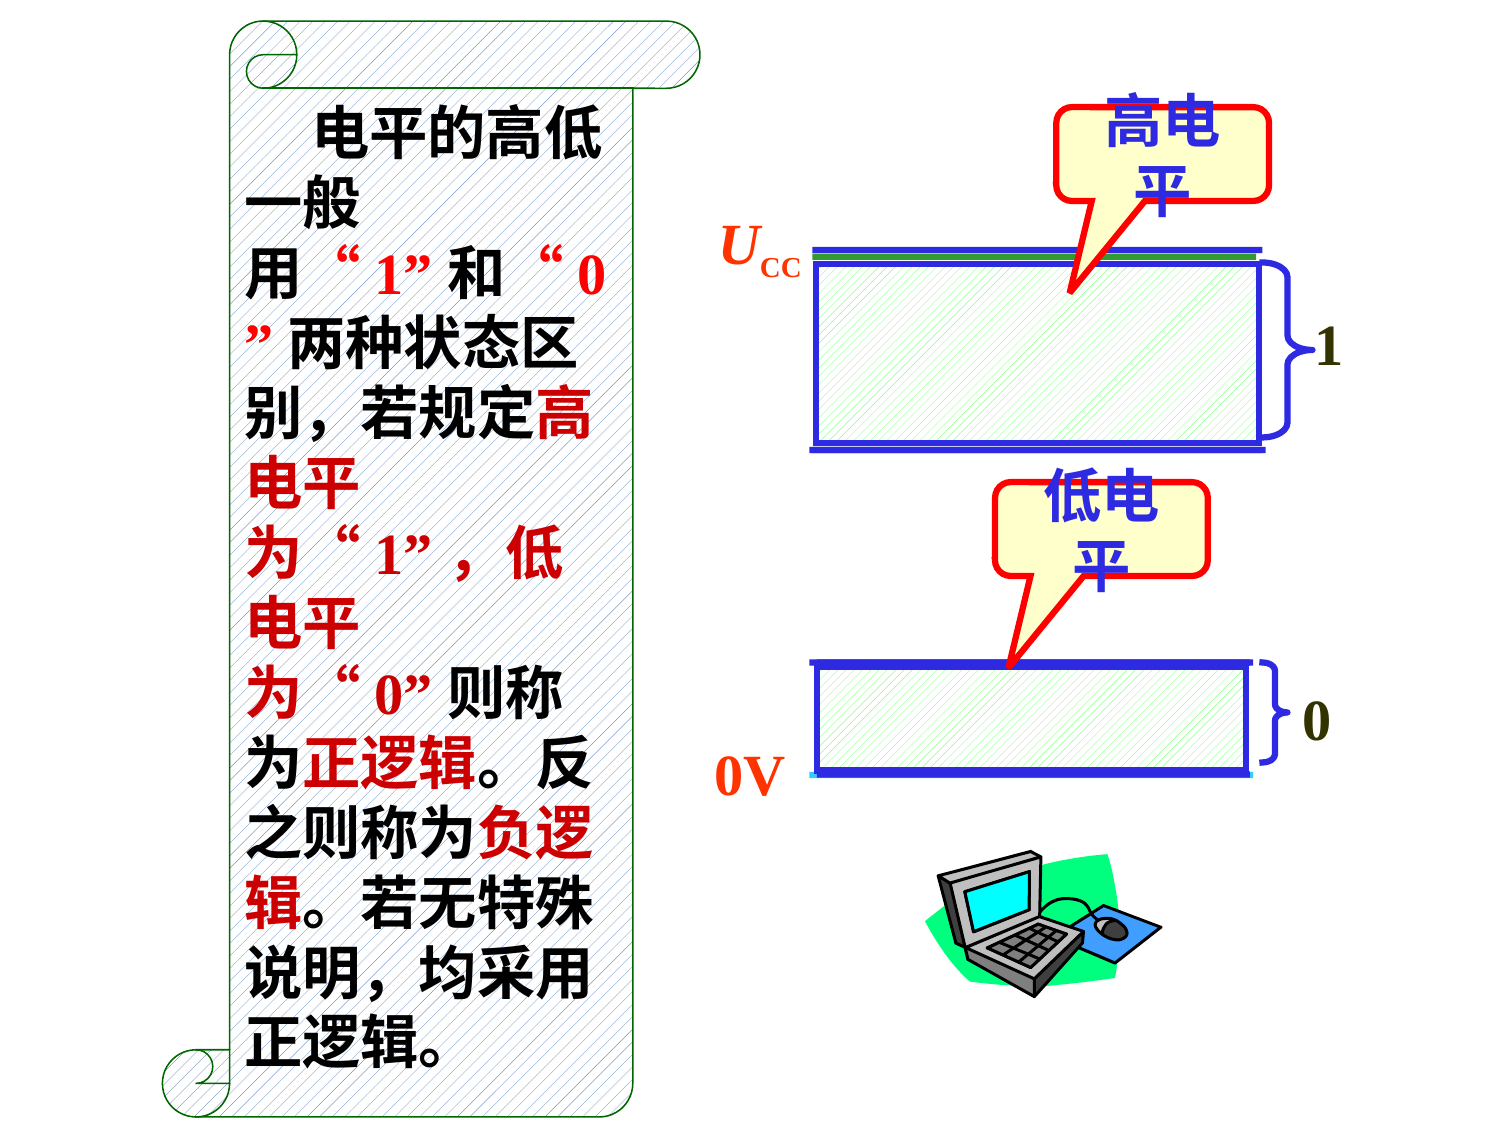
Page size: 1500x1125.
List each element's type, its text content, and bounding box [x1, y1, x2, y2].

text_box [812, 662, 1251, 775]
text_box 电平的高低一般用“1”和“0”两种状态区别，若规定高电平为“1”，低电平为“0”则称为正逻辑。反之则称为负逻辑。若无特殊说明，均采用正逻辑。 [162, 21, 700, 1117]
text_box 0 [1287, 675, 1423, 760]
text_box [812, 249, 1263, 451]
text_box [702, 198, 1254, 285]
text_box [1262, 662, 1288, 763]
picture [924, 849, 1163, 999]
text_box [699, 729, 1251, 816]
text_box 1 [1299, 299, 1433, 385]
text_box 低电平 [995, 482, 1208, 660]
text_box 高电平 [1056, 107, 1270, 201]
text_box [1266, 262, 1313, 438]
